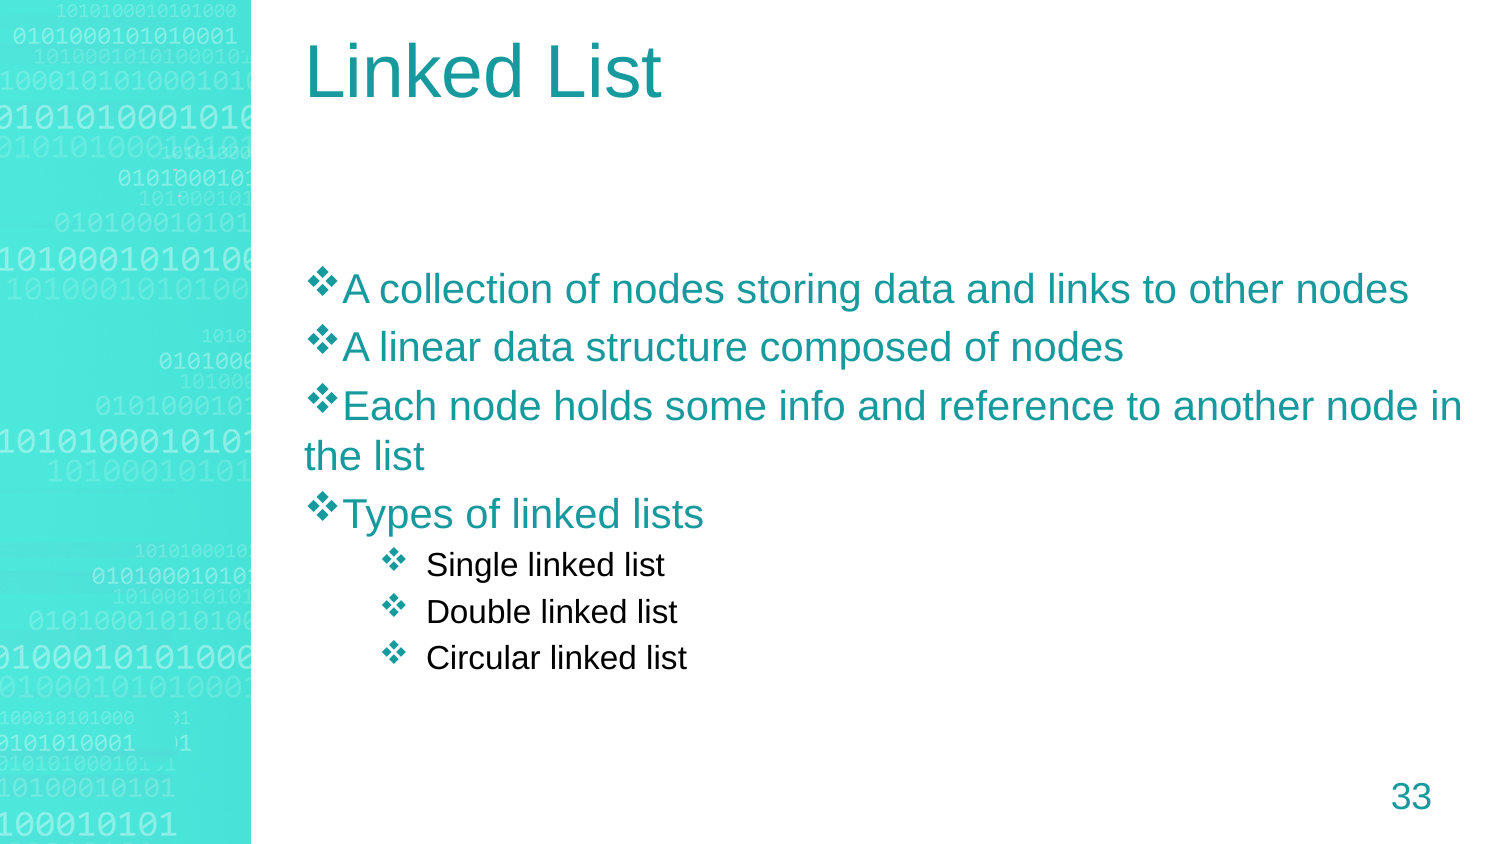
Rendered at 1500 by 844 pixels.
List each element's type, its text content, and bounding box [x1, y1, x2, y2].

list A collection of nodes storing data and links to other nodes A linear data structure composed of nodes Each node holds some info and reference to another node in the list Types of linked lists Single linked list Double linked list Circular linked list [289, 173, 1500, 765]
list Linked List [289, 20, 1500, 115]
picture [0, 0, 1500, 844]
